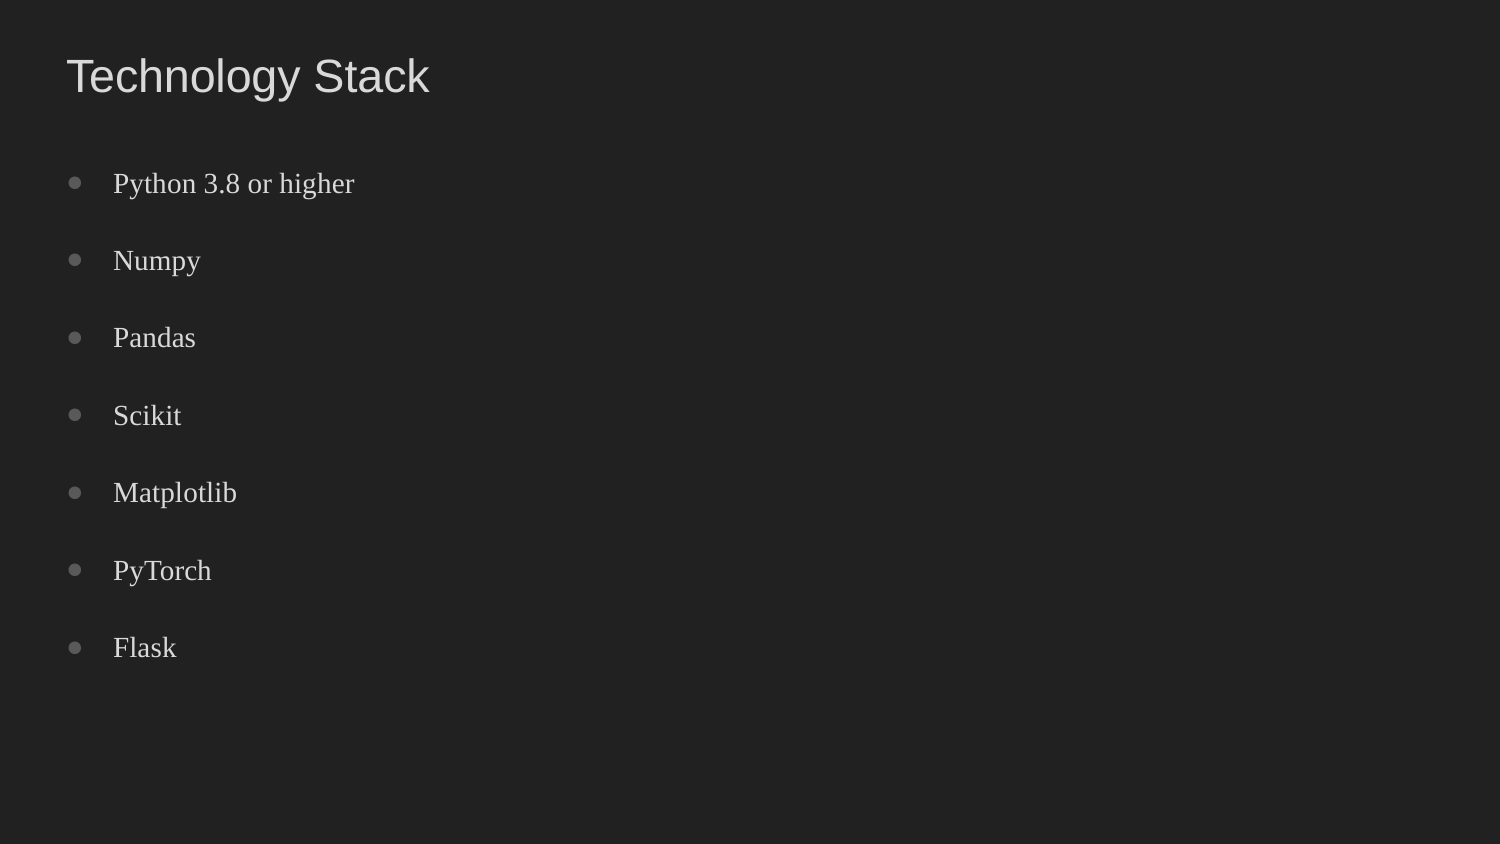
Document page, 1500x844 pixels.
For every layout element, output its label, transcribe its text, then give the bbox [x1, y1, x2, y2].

list Python 3.8 or higher Numpy Pandas Scikit Matplotlib PyTorch Flask [51, 131, 1449, 735]
title Technology Stack [51, 31, 1449, 118]
